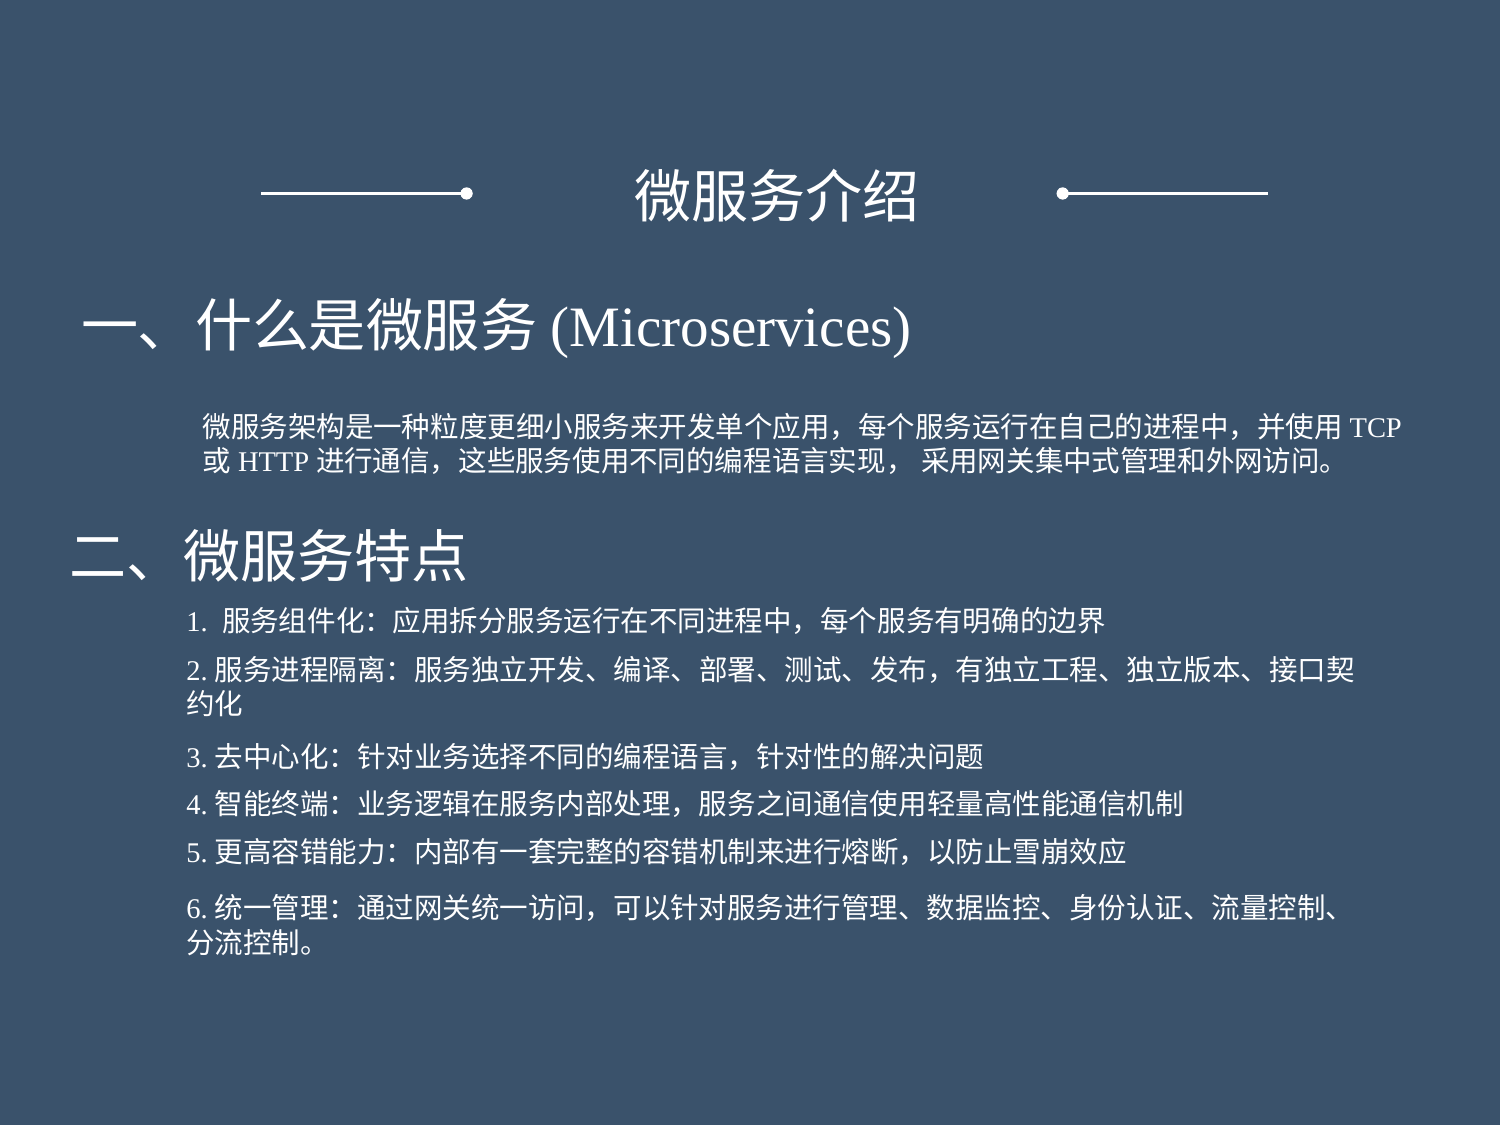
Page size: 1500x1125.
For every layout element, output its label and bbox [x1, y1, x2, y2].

text_box [68, 151, 1432, 974]
